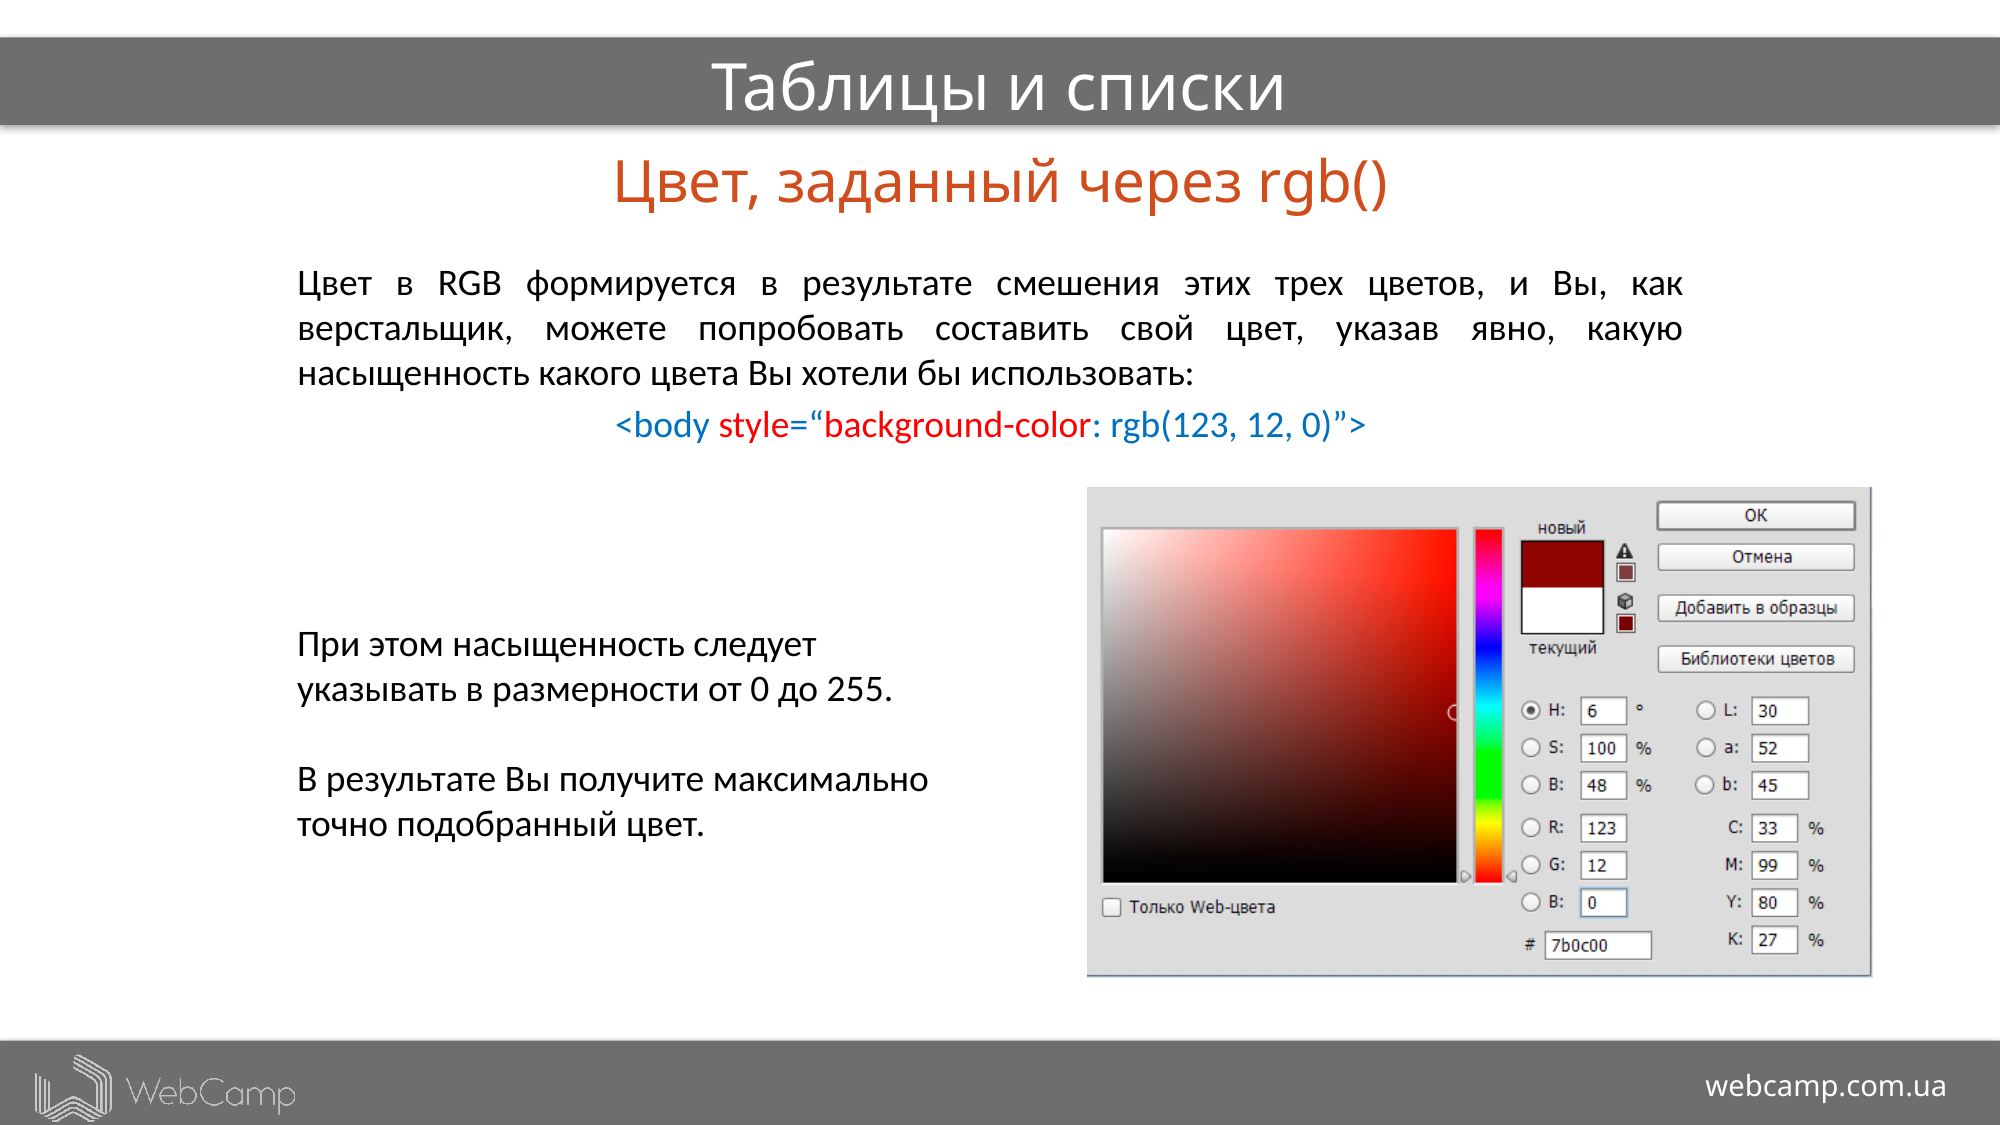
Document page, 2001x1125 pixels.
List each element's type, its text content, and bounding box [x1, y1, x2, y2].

text_box webcamp.com.ua [662, 1059, 1963, 1110]
picture [4, 1044, 326, 1125]
picture [1087, 487, 1873, 978]
text_box При этом насыщенность следует указывать в размерности от 0 до 255. В результате Вы получите максимально точно подобранный цвет. [282, 611, 950, 852]
text_box Таблицы и списки [324, 37, 1675, 132]
list Цвет в RGB формируется в результате смешения этих трех цветов, и Вы, как верстальщик, можете попробовать составить свой цвет, указав явно, какую насыщенность какого цвета Вы хотели бы использовать: <body style=“background-color: rgb(123, 12, 0)”> [282, 250, 1700, 1009]
text_box [0, 1037, 2000, 1125]
text_box [0, 34, 2000, 128]
text_box Цвет, заданный через rgb() [324, 138, 1675, 225]
